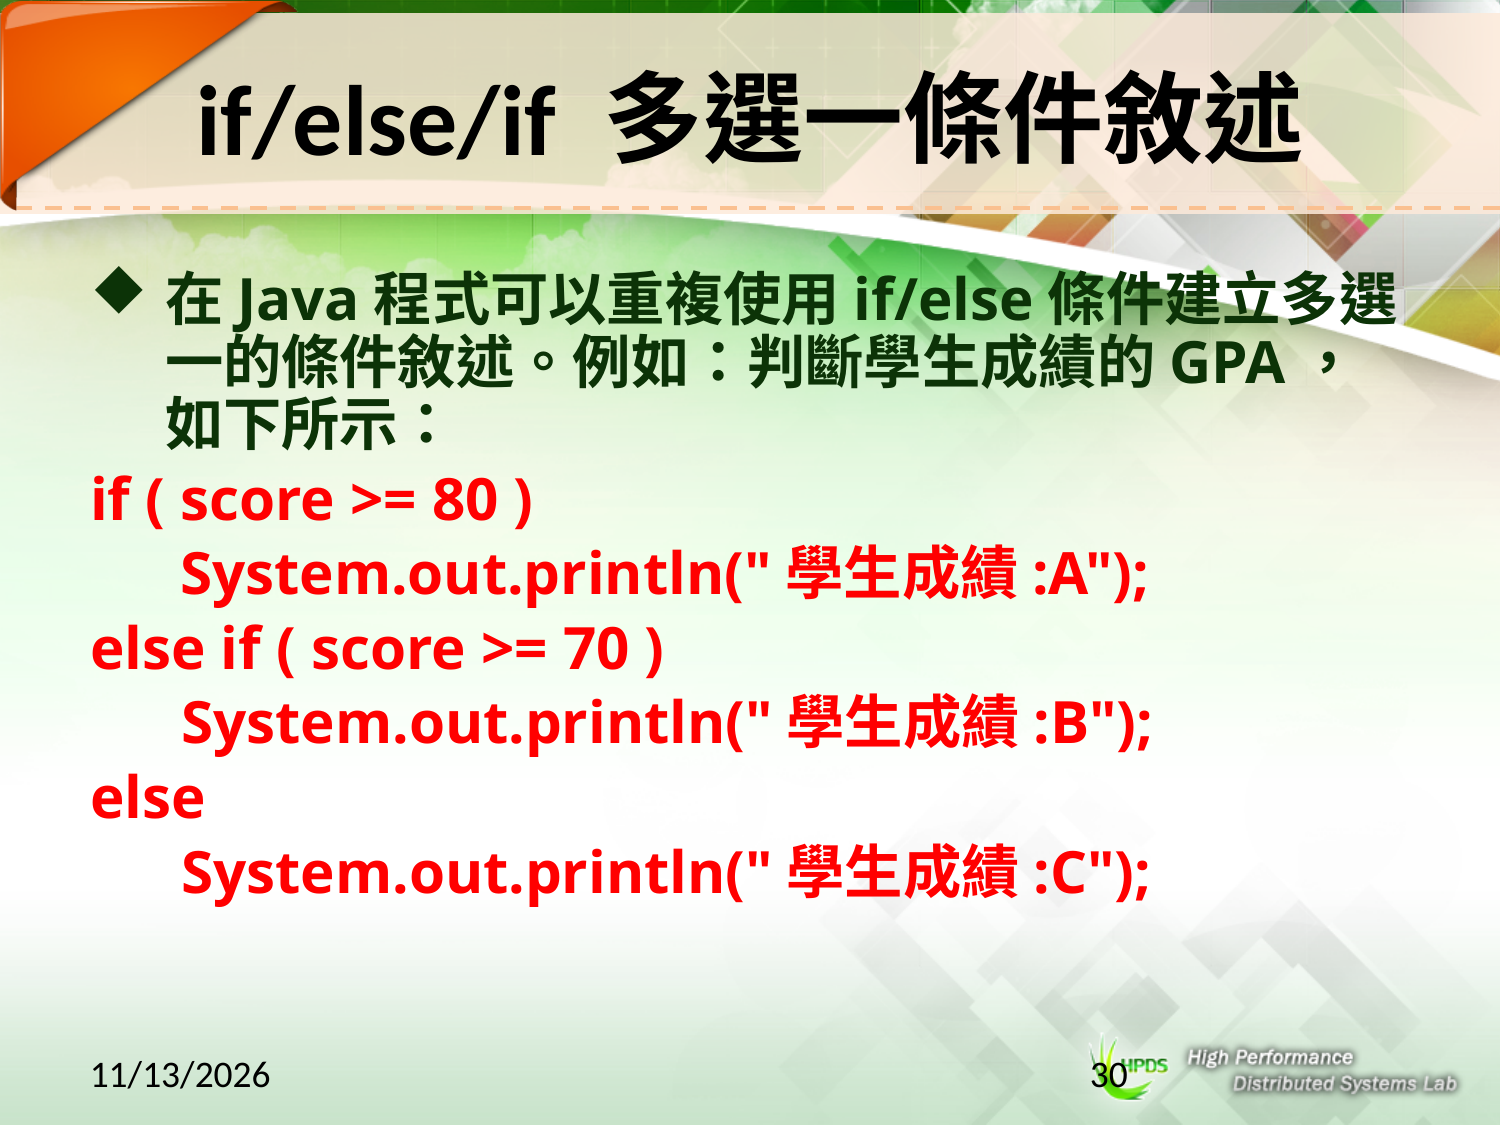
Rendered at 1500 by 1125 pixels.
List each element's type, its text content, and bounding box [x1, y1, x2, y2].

slide_number 30 [1074, 1059, 1425, 1103]
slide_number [75, 1059, 425, 1103]
text_box 在Java程式可以重複使用if/else條件建立多選一的條件敘述。例如：判斷學生成績的GPA，如下所示： if ( score >= 80 ) System.out.println("學生成績:A"); else if ( score >= 70 ) System.out.println("學生成績:B"); else System.out.println("學生成績:C"); [74, 262, 1425, 1059]
picture [0, 0, 1500, 1125]
text_box if/else/if 多選一條件敘述 [312, 48, 1436, 183]
text_box [312, 11, 1500, 207]
